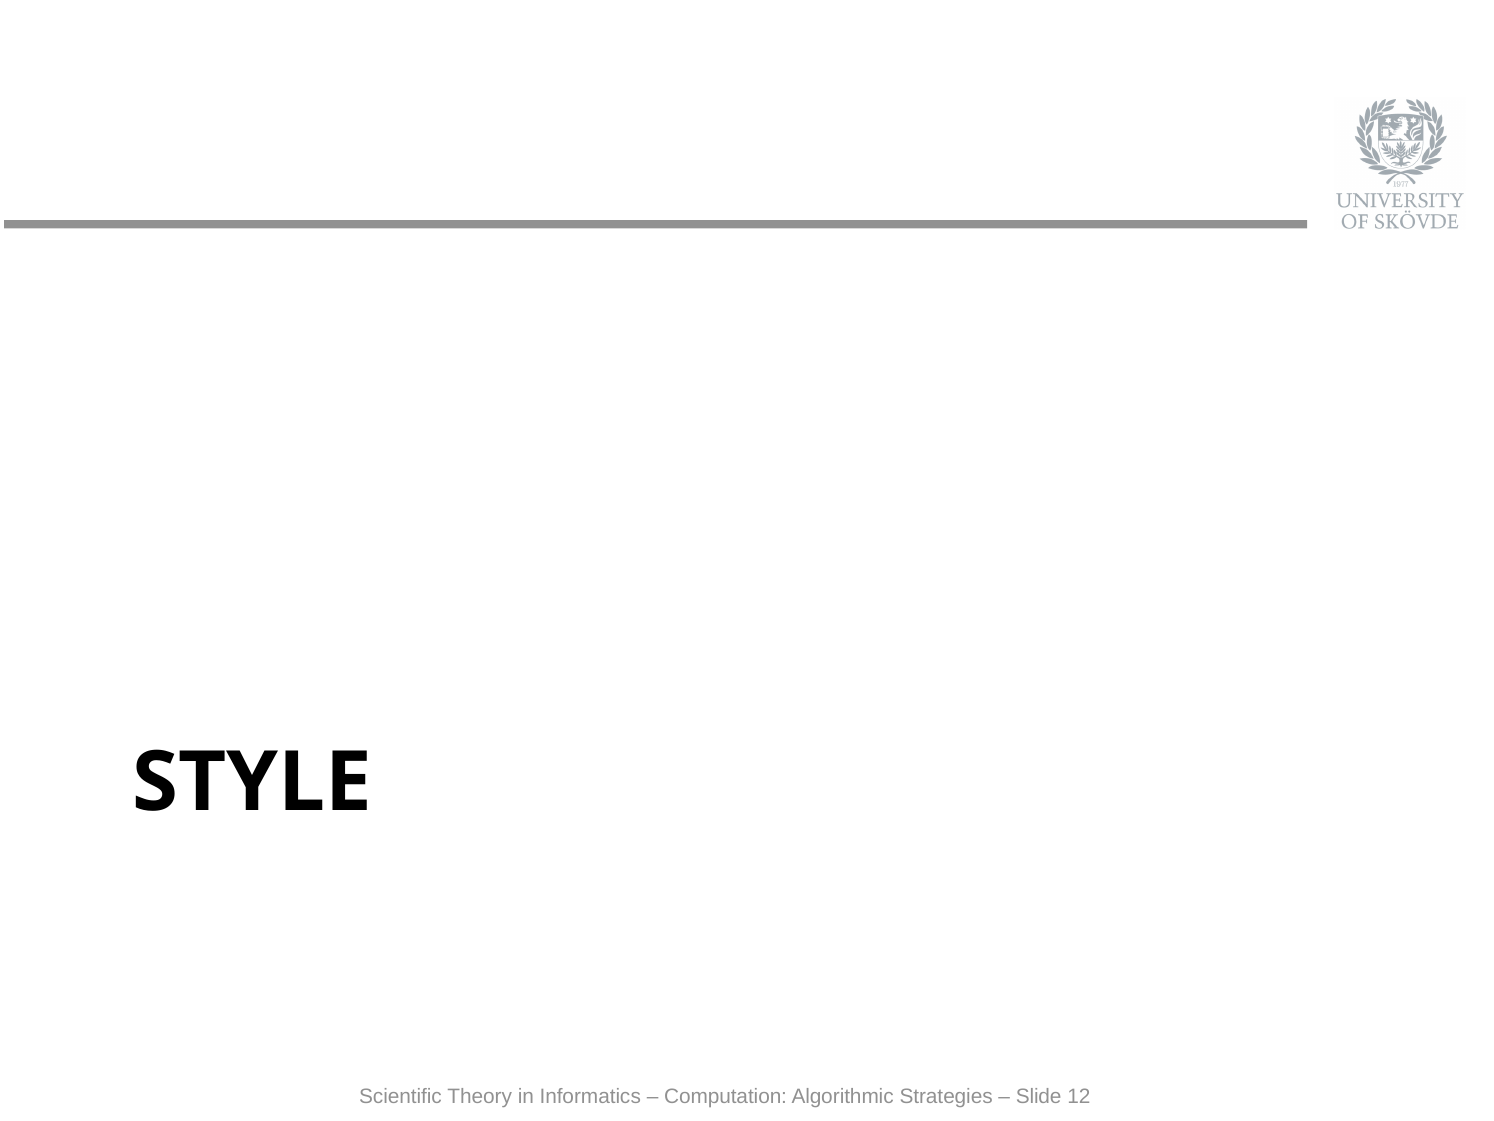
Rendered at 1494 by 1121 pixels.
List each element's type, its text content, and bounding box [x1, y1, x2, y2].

picture [1334, 97, 1466, 230]
title Style [117, 719, 1389, 944]
